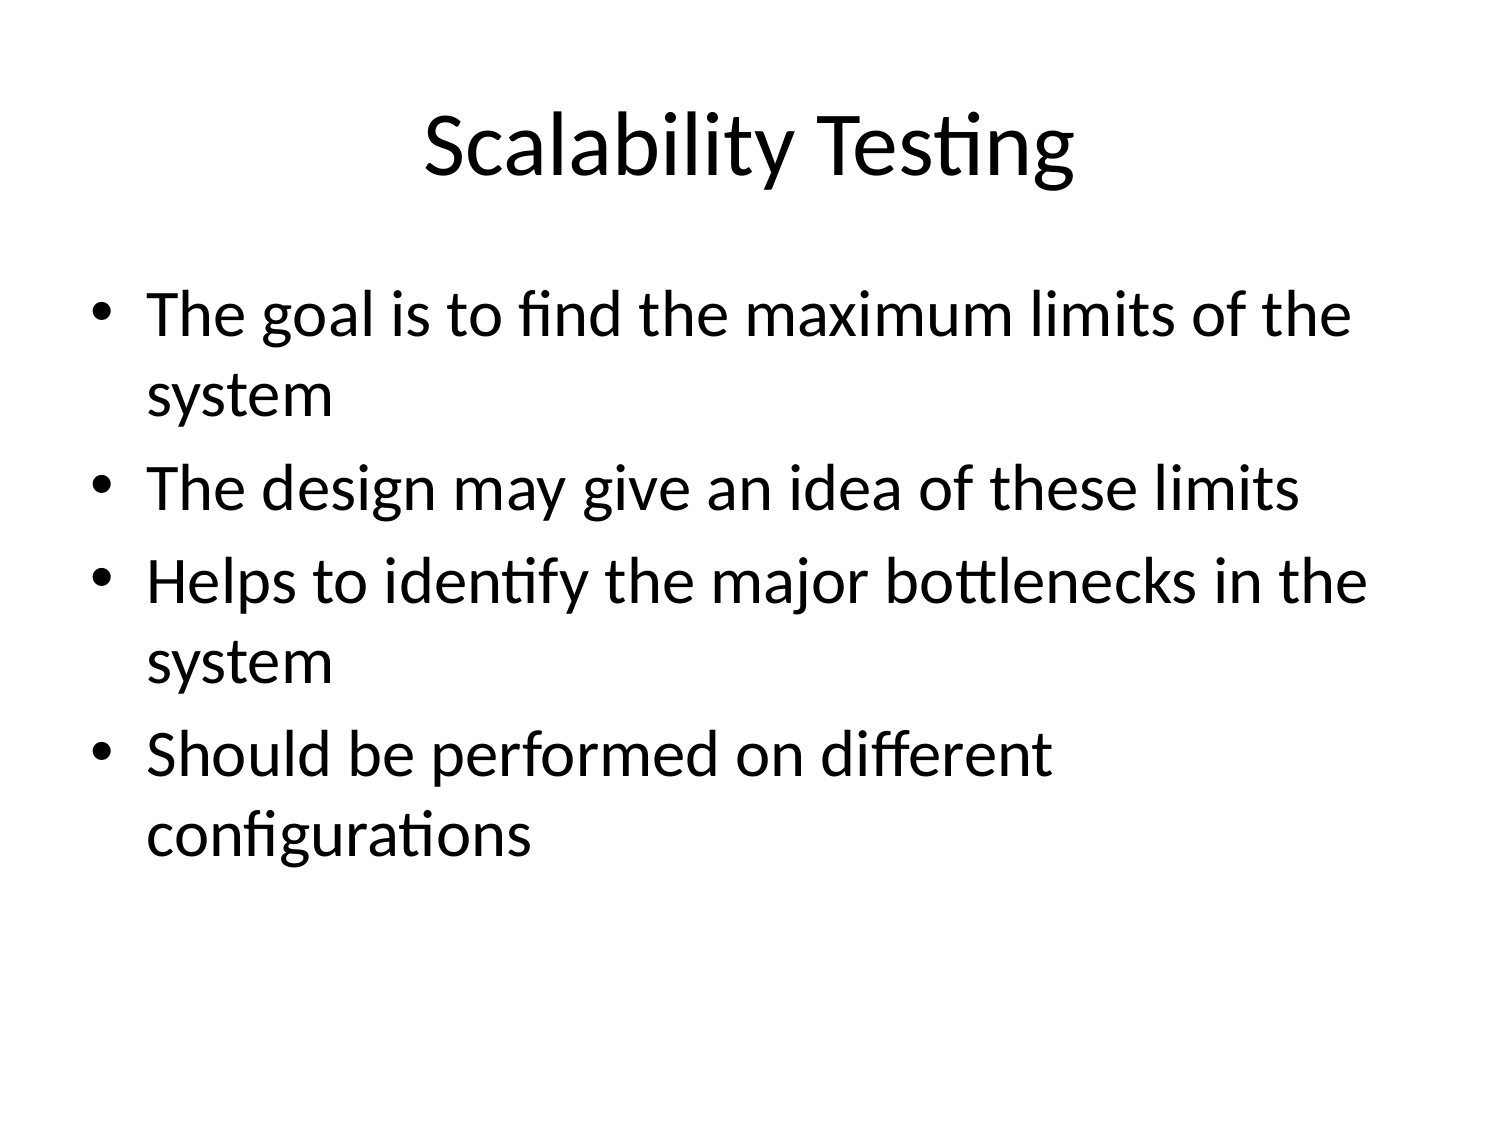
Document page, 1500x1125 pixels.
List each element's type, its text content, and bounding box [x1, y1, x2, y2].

title Scalability Testing [75, 45, 1425, 233]
list The goal is to find the maximum limits of the system The design may give an idea of these limits Helps to identify the major bottlenecks in the system Should be performed on different configurations [75, 262, 1425, 1005]
